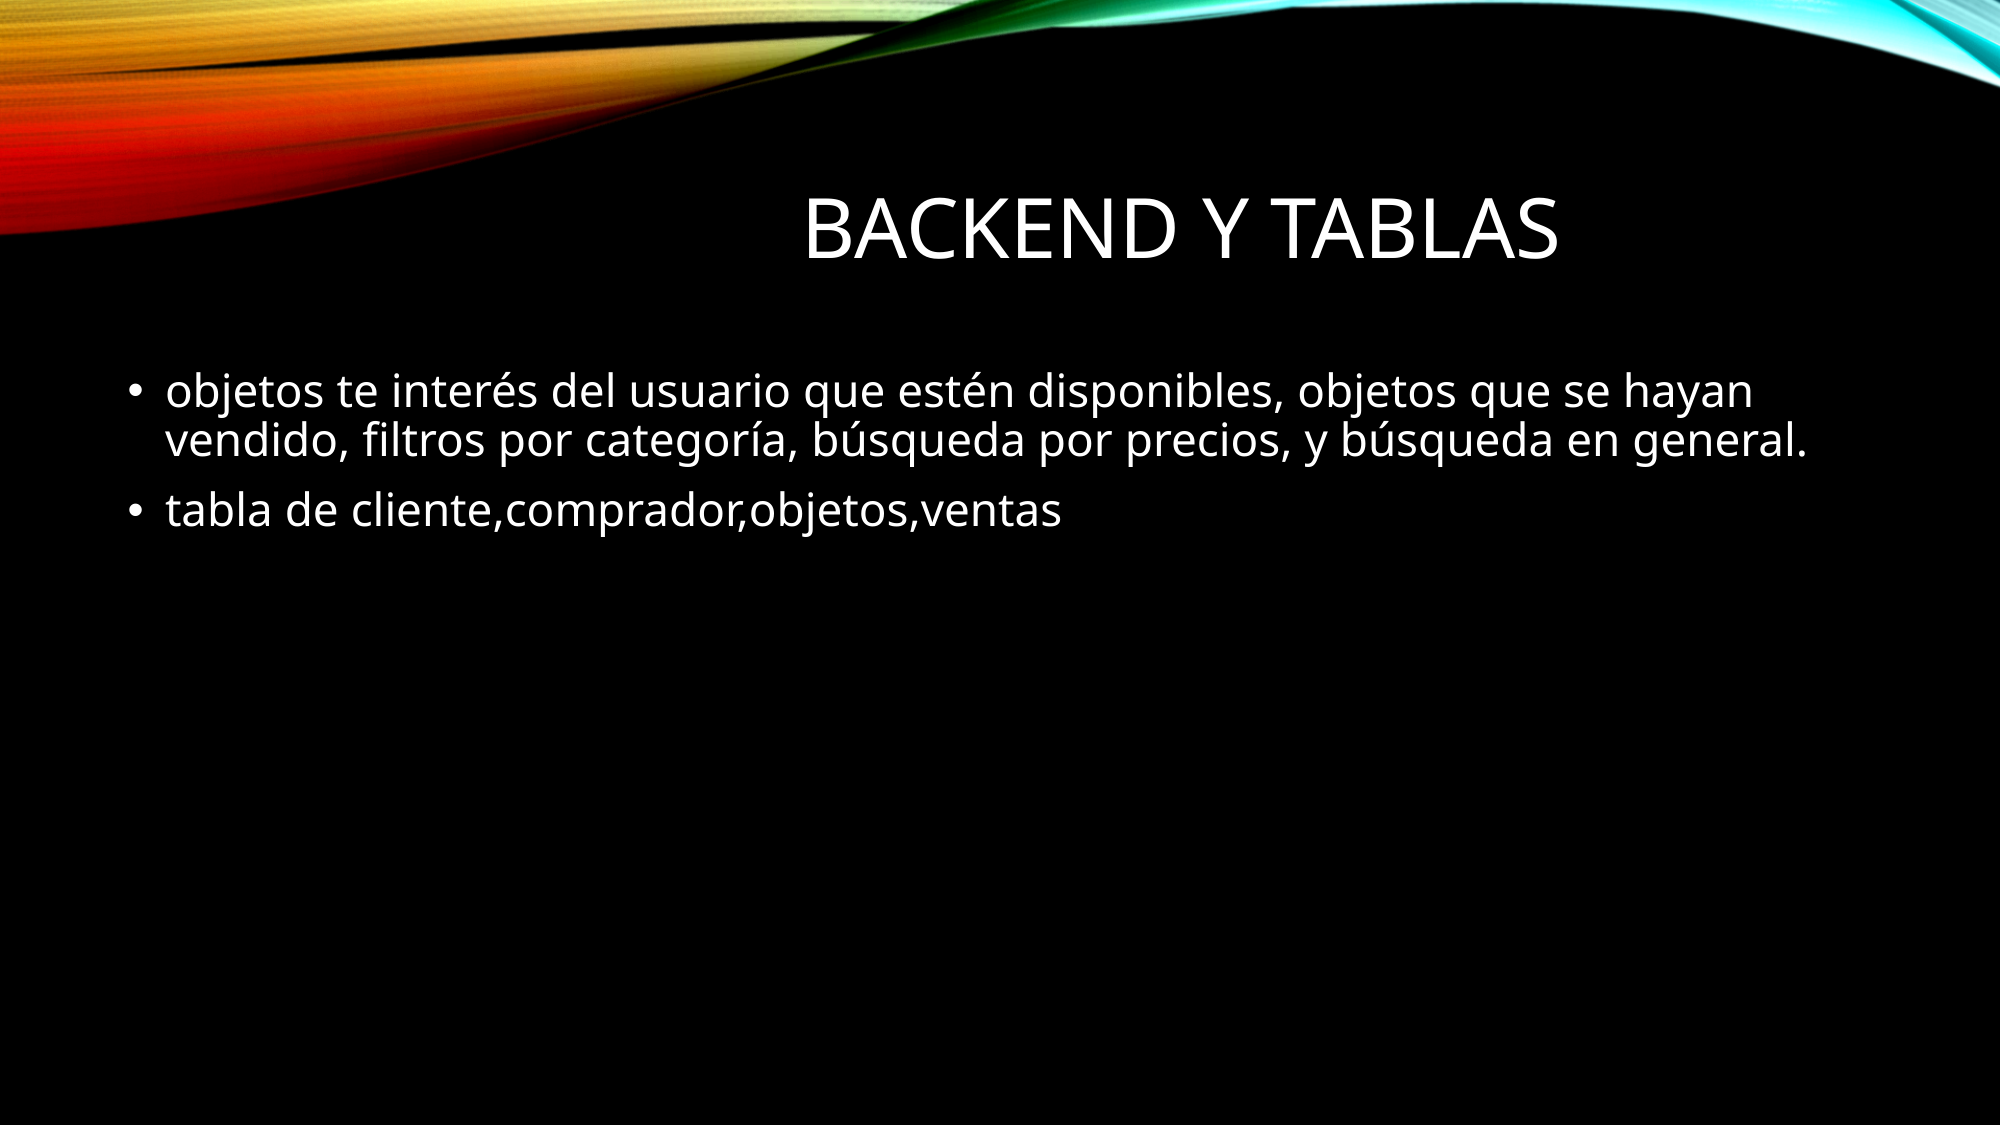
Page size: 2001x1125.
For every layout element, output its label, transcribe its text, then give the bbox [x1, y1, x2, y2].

title Backend y tablas [474, 125, 1888, 338]
picture [0, 0, 2000, 237]
list objetos te interés del usuario que estén disponibles, objetos que se hayan vendido, filtros por categoría, búsqueda por precios, y búsqueda en general. tabla de cliente,comprador,objetos,ventas [112, 360, 1888, 1021]
